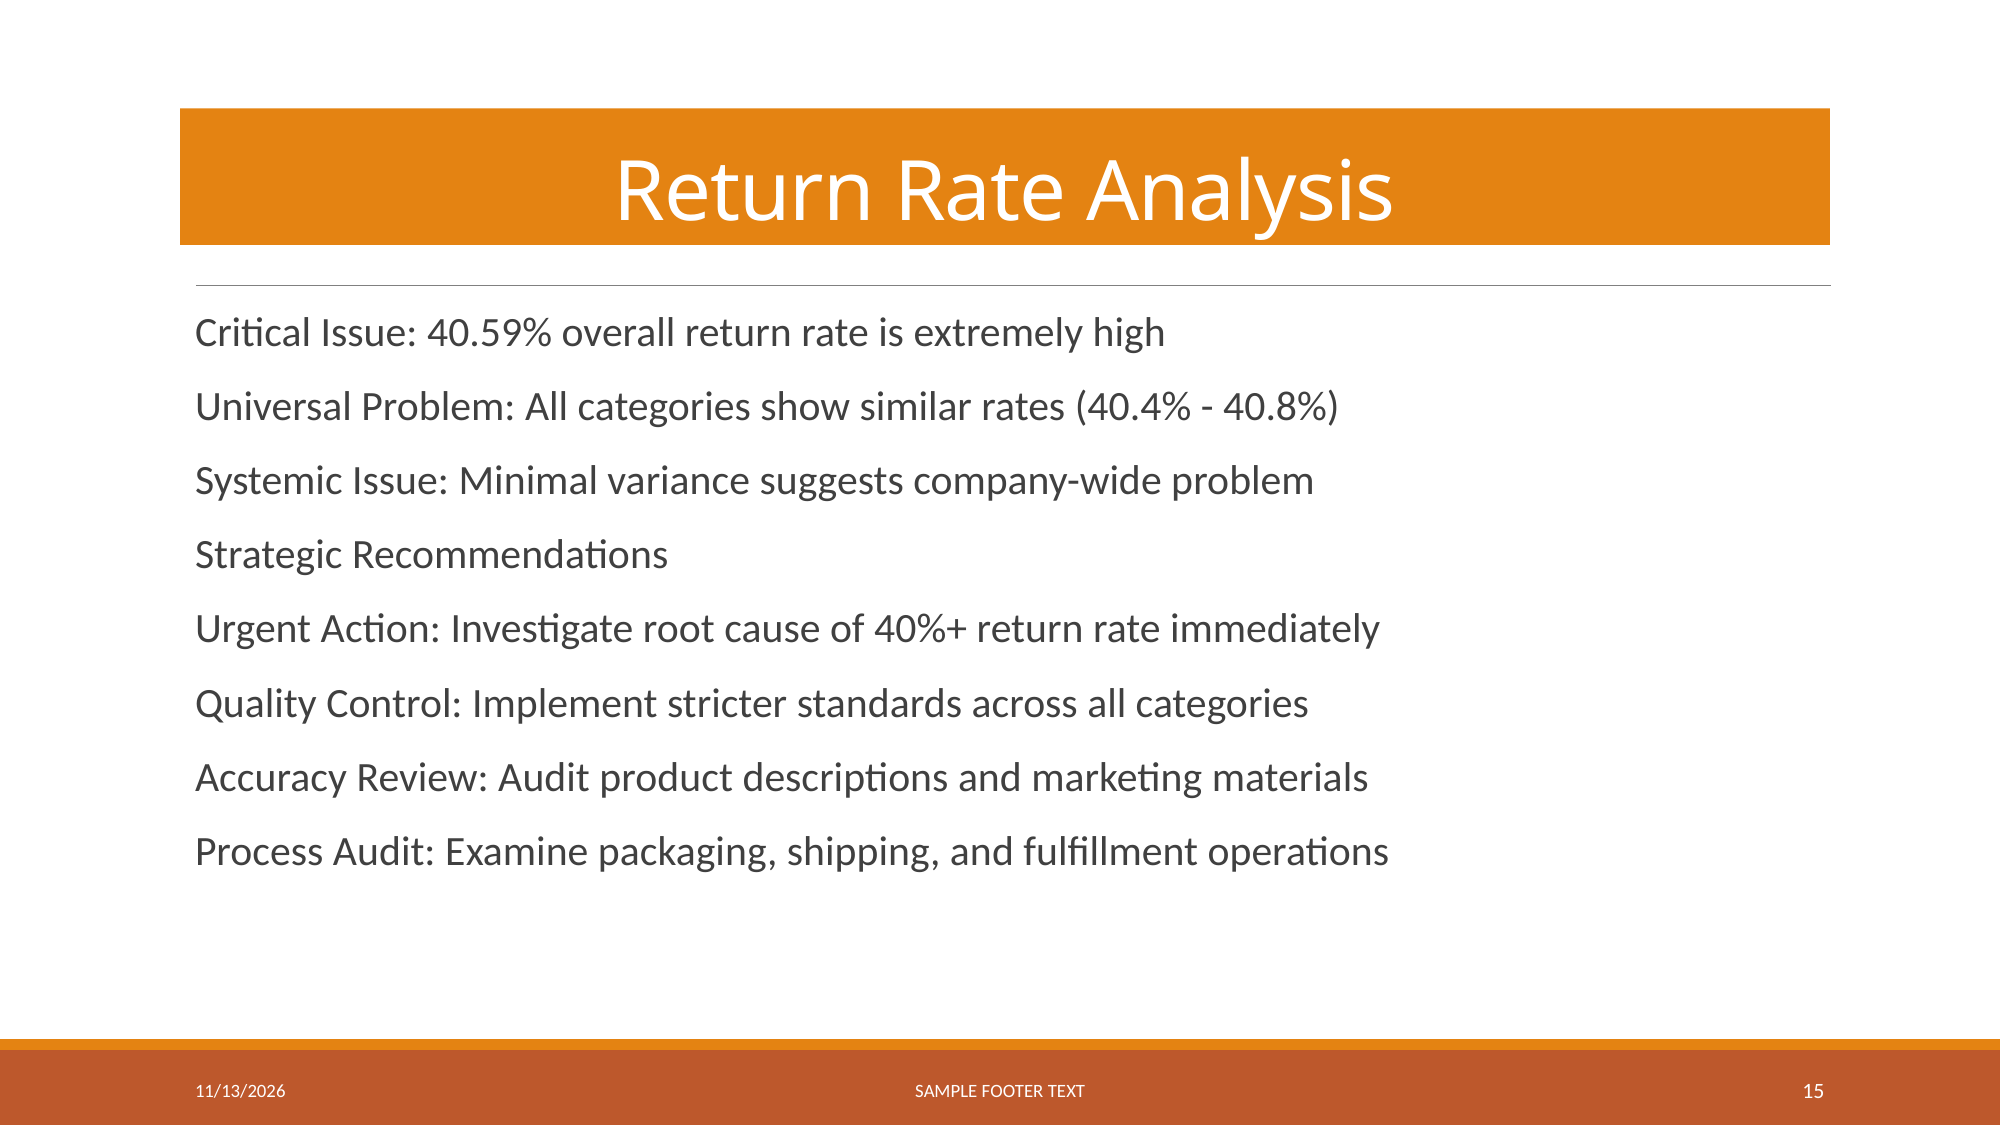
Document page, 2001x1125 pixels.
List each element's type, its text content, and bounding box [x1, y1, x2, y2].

slide_number 15 [1624, 1059, 1840, 1120]
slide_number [180, 1059, 586, 1120]
title Return Rate Analysis [180, 108, 1830, 245]
list Critical Issue: 40.59% overall return rate is extremely high Universal Problem: All categories show similar rates (40.4% - 40.8%) Systemic Issue: Minimal variance suggests company-wide problem Strategic Recommendations Urgent Action: Investigate root cause of 40%+ return rate immediately Quality Control: Implement stricter standards across all categories Accuracy Review: Audit product descriptions and marketing materials Process Audit: Examine packaging, shipping, and fulfillment operations [180, 302, 1830, 963]
footer Sample Footer Text [604, 1059, 1396, 1120]
